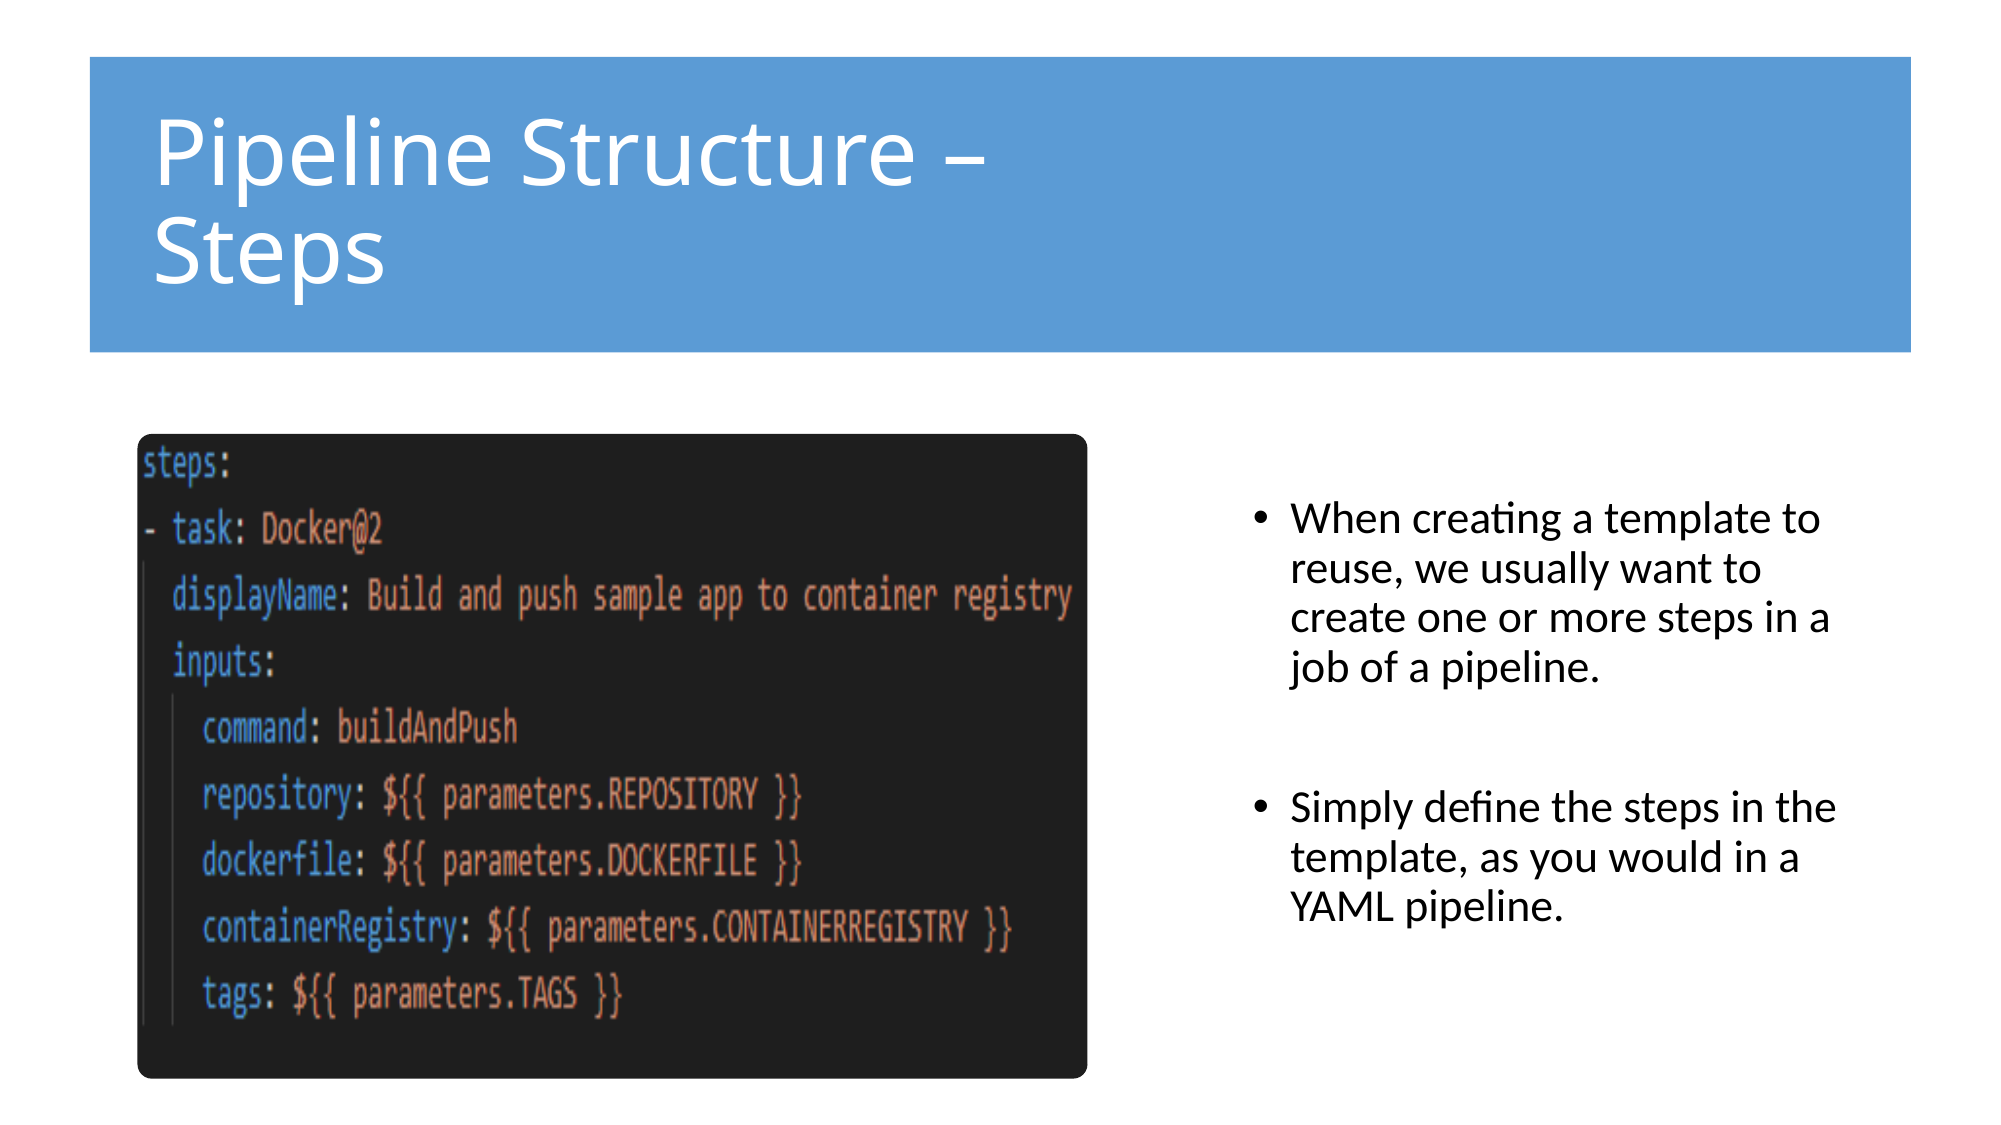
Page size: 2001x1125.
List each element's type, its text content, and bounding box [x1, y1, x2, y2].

list When creating a template to reuse, we usually want to create one or more steps in a job of a pipeline. Simply define the steps in the template, as you would in a YAML pipeline. [1237, 412, 1862, 1014]
text_box [89, 56, 1912, 353]
picture [137, 433, 1088, 1079]
title Pipeline Structure – Steps [137, 96, 1863, 314]
